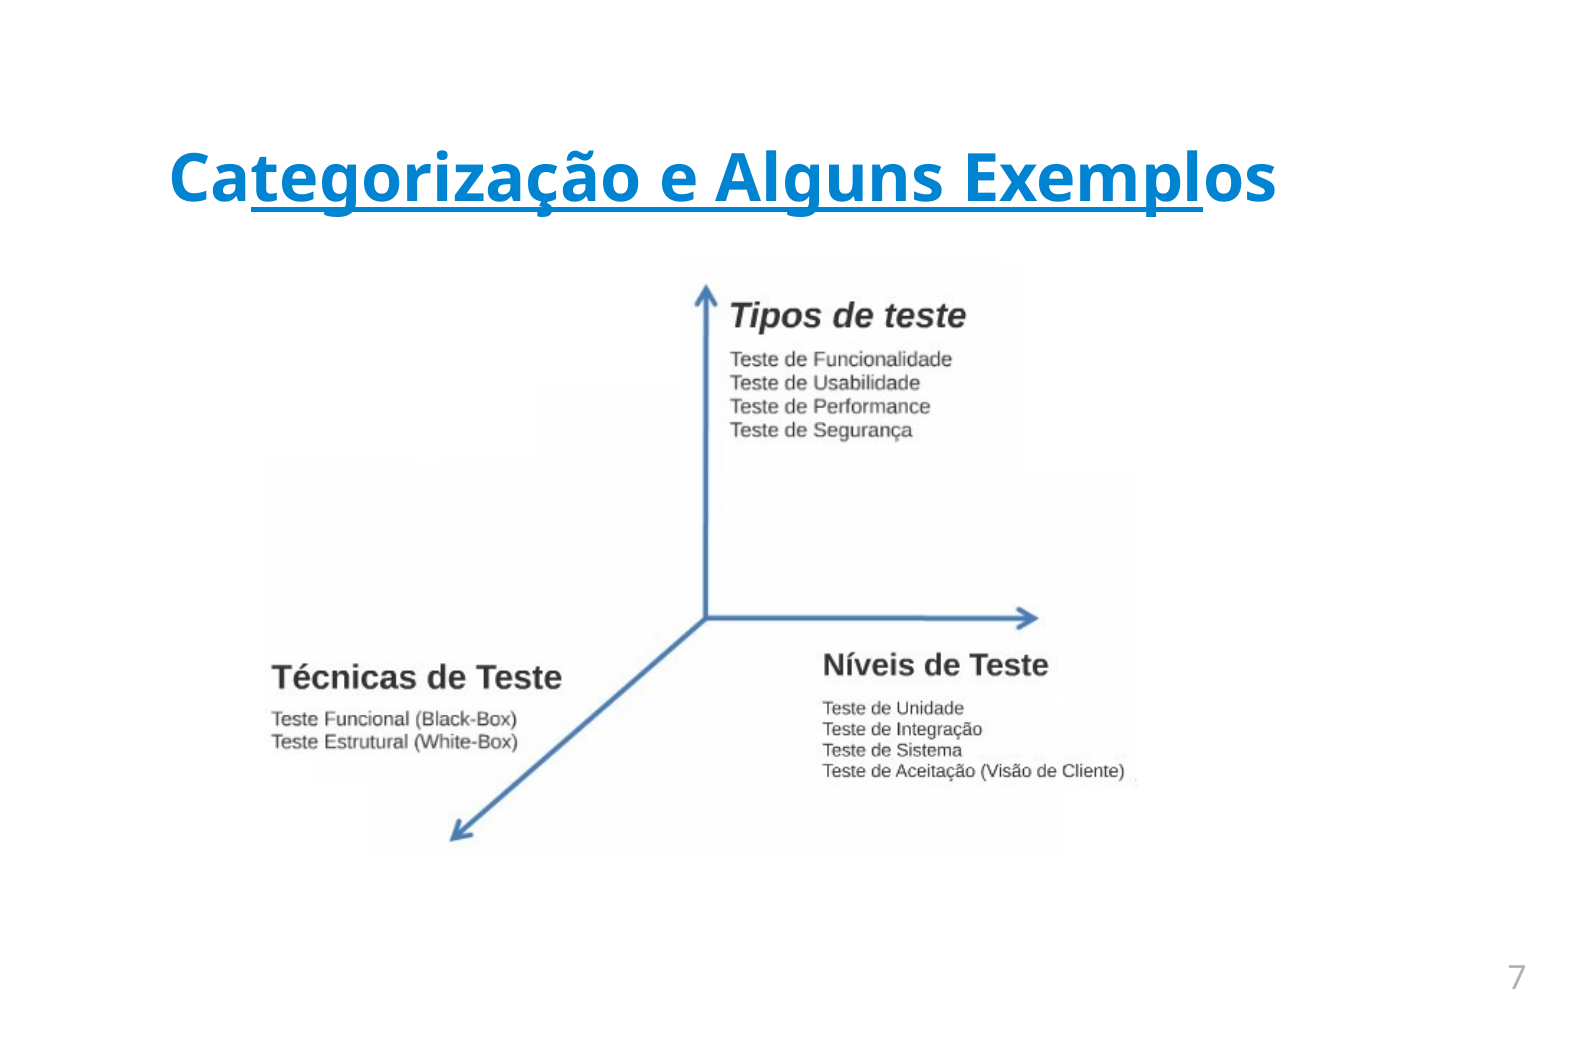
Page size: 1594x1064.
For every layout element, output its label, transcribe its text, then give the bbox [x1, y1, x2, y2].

slide_number 7 [1480, 954, 1538, 1064]
picture [264, 259, 1138, 859]
title Categorização e Alguns Exemplos [166, 132, 1428, 313]
